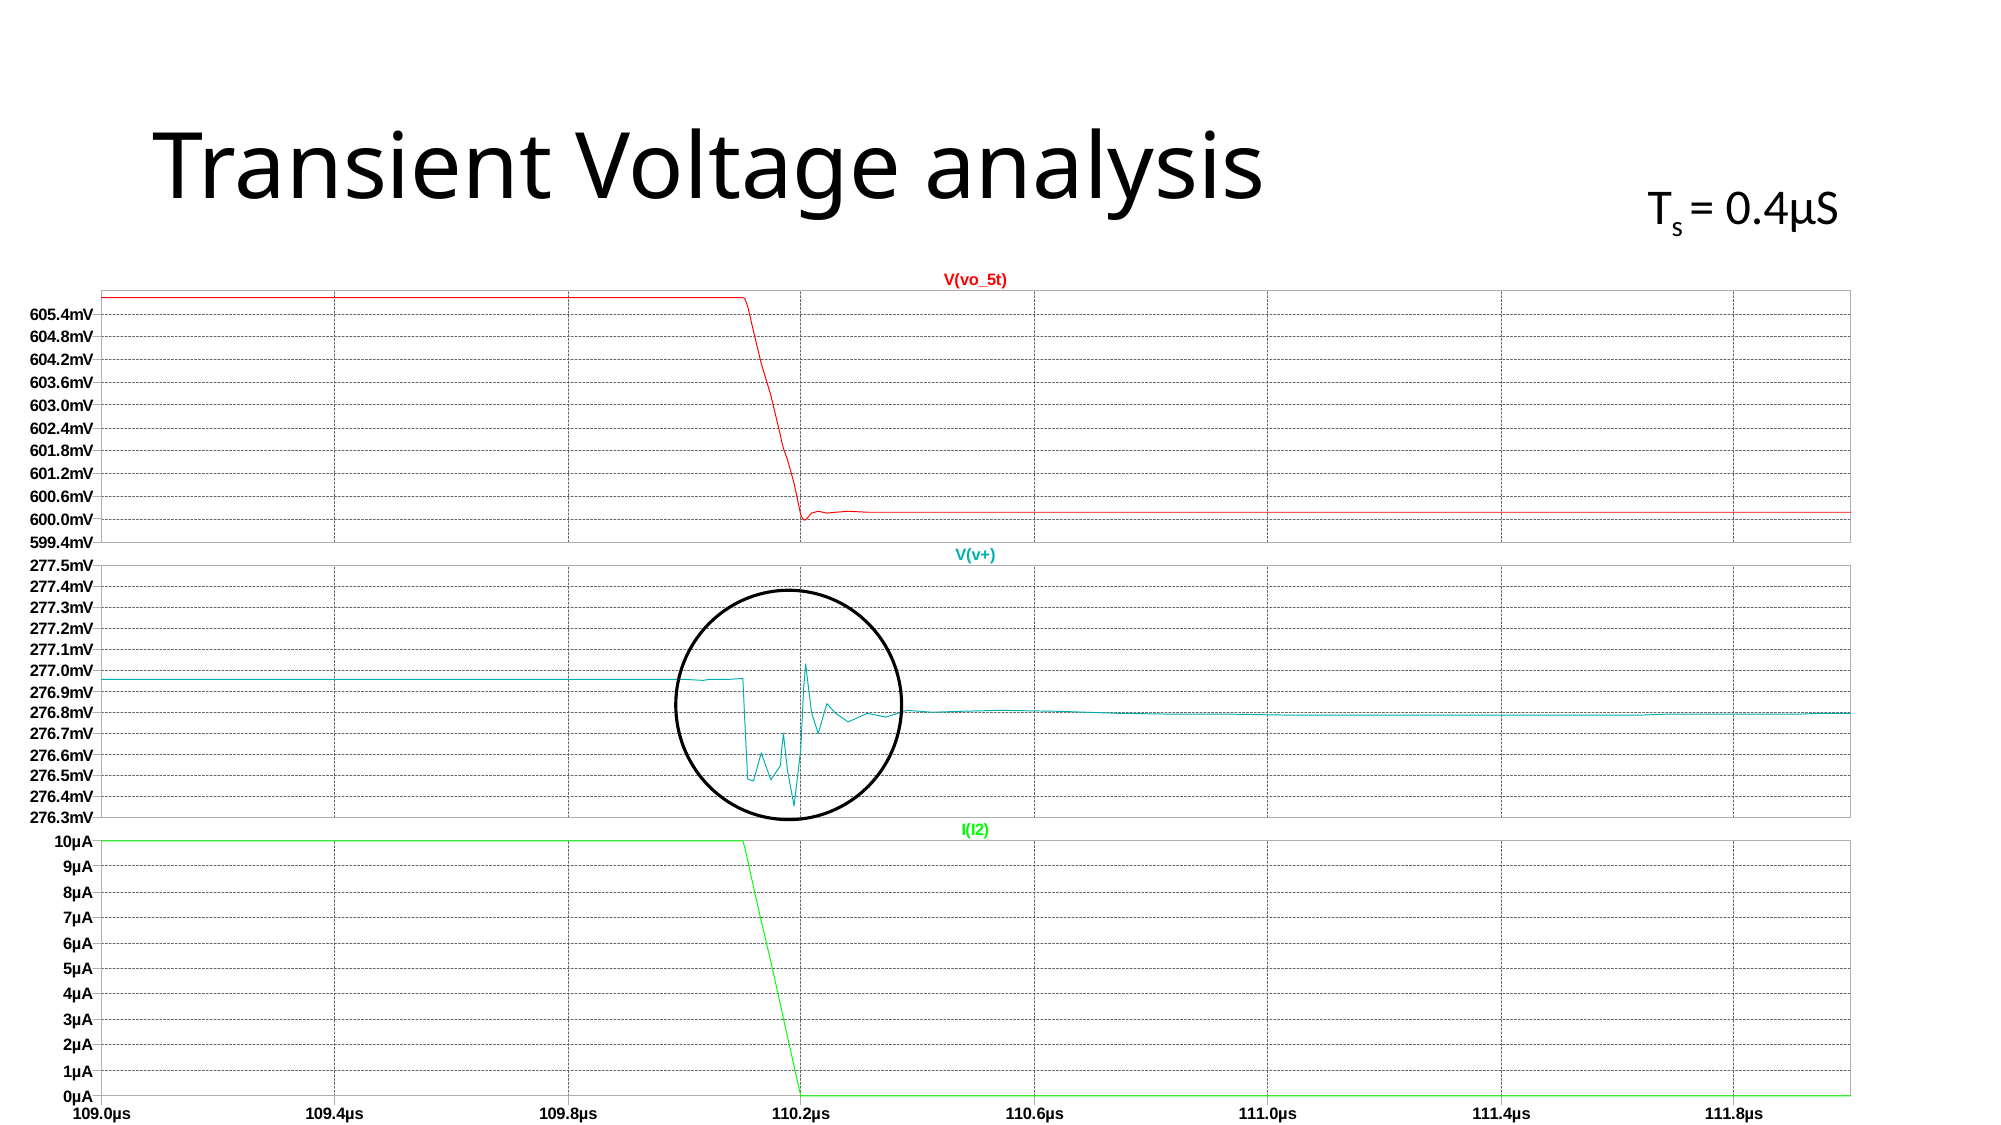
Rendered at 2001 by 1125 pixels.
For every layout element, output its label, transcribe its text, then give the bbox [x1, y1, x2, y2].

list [29, 270, 1880, 1125]
text_box Ts = 0.4µS [1632, 166, 1955, 250]
title Transient Voltage analysis [137, 59, 1863, 270]
